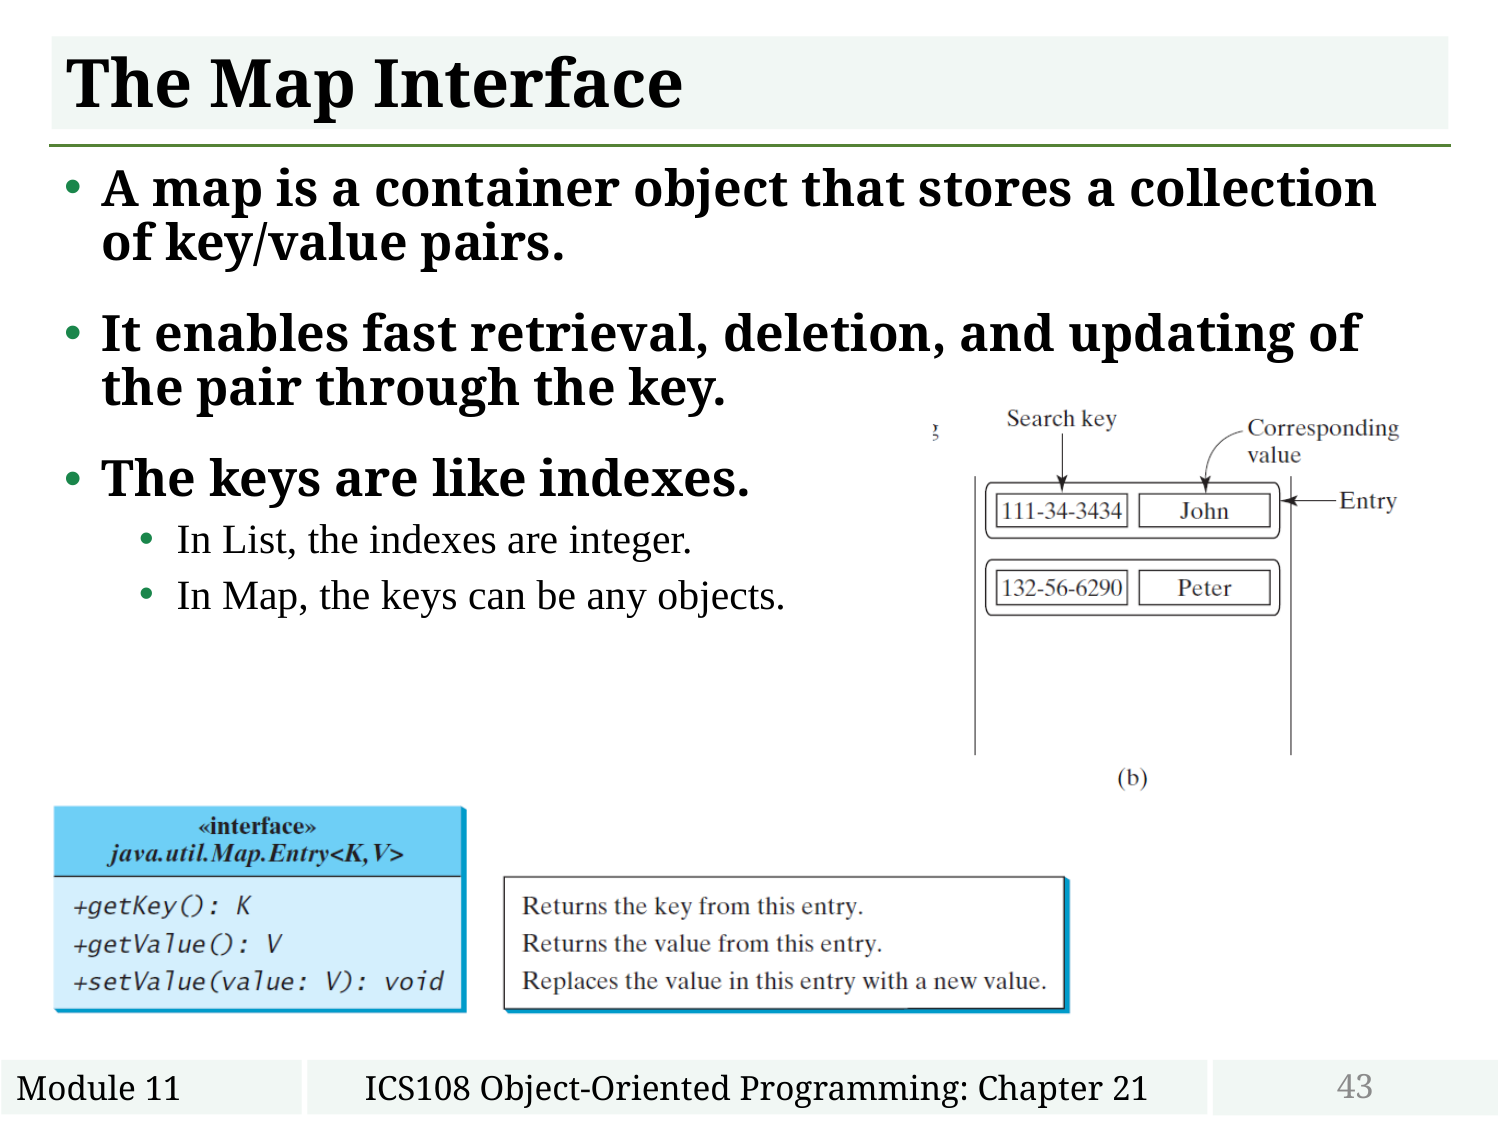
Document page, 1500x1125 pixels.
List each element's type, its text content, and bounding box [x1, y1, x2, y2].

list A map is a container object that stores a collection of key/value pairs. It enables fast retrieval, deletion, and updating of the pair through the key. The keys are like indexes. In List, the indexes are integer. In Map, the keys can be any objects. [49, 155, 1451, 1044]
slide_number 43 [1212, 1059, 1498, 1116]
picture [49, 395, 1411, 1021]
title The Map Interface [51, 36, 1449, 130]
